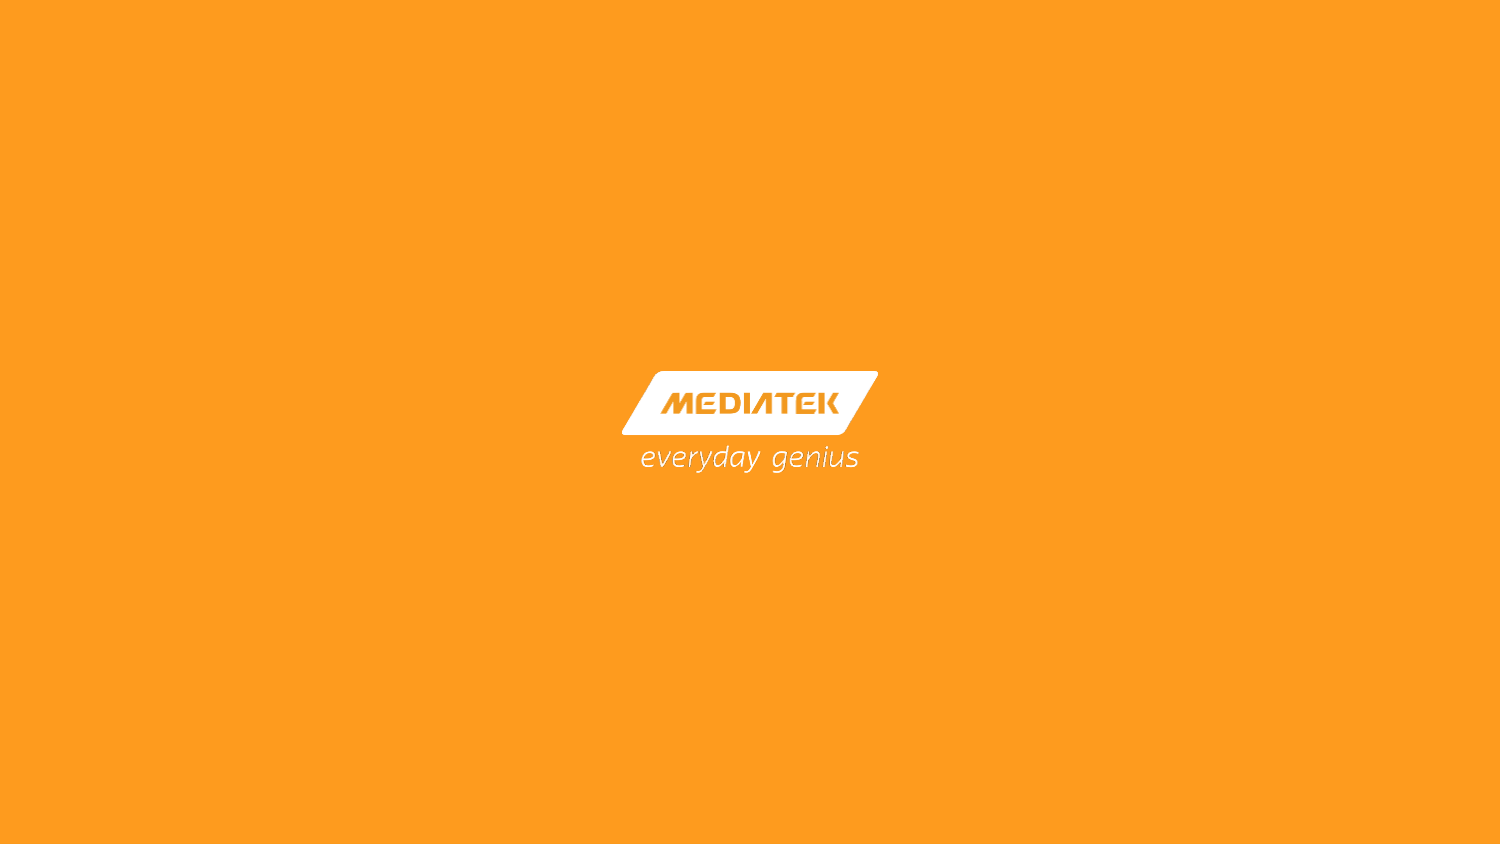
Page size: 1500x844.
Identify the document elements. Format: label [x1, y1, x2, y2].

picture [621, 371, 879, 473]
